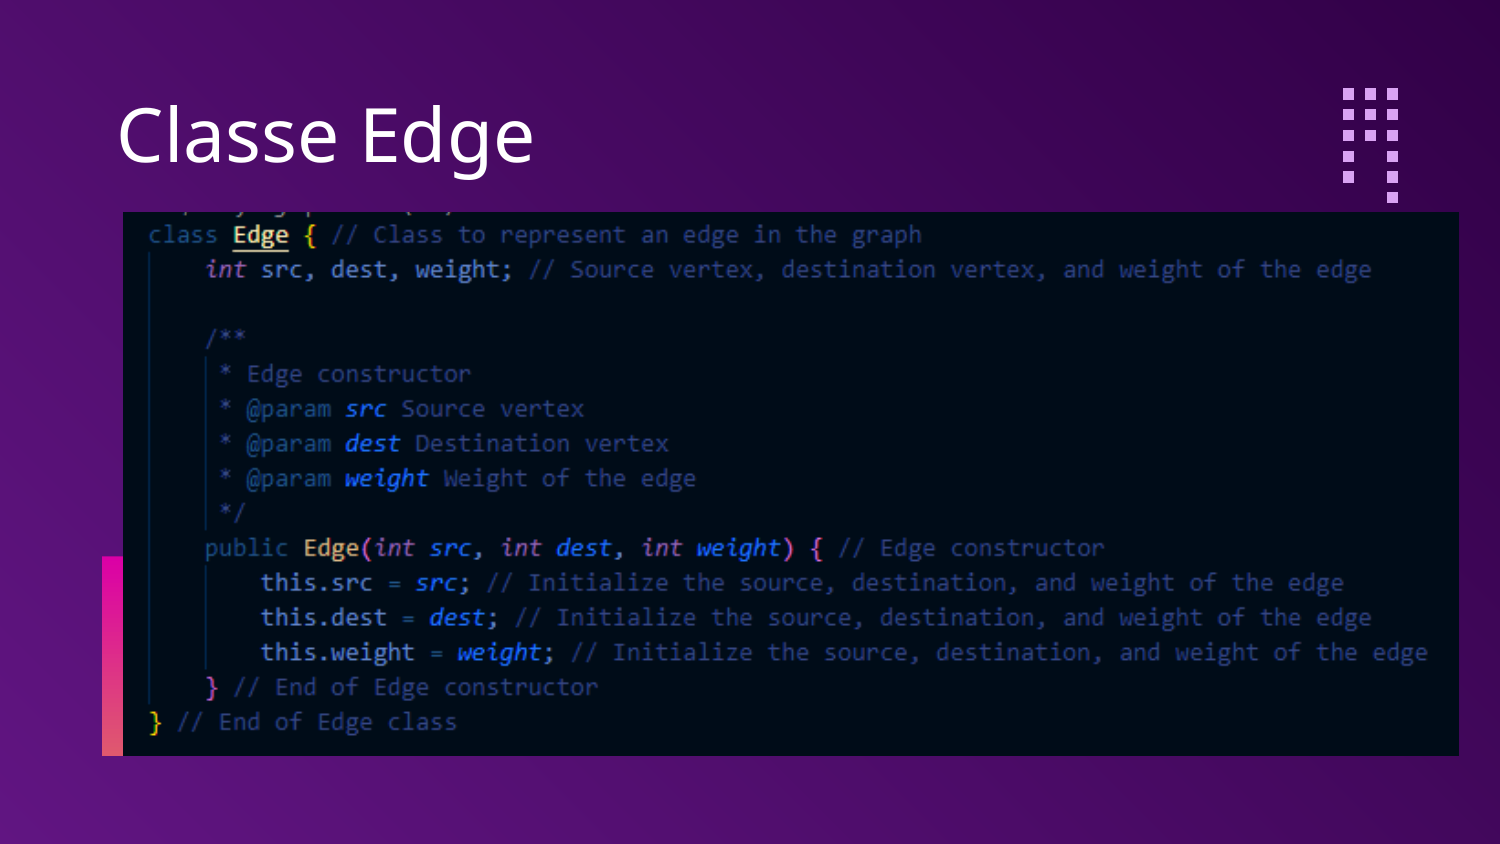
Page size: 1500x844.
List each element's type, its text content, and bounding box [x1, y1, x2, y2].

title Classe Edge [101, 72, 1399, 167]
text_box [101, 556, 118, 756]
picture [123, 212, 1459, 756]
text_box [1342, 88, 1399, 211]
